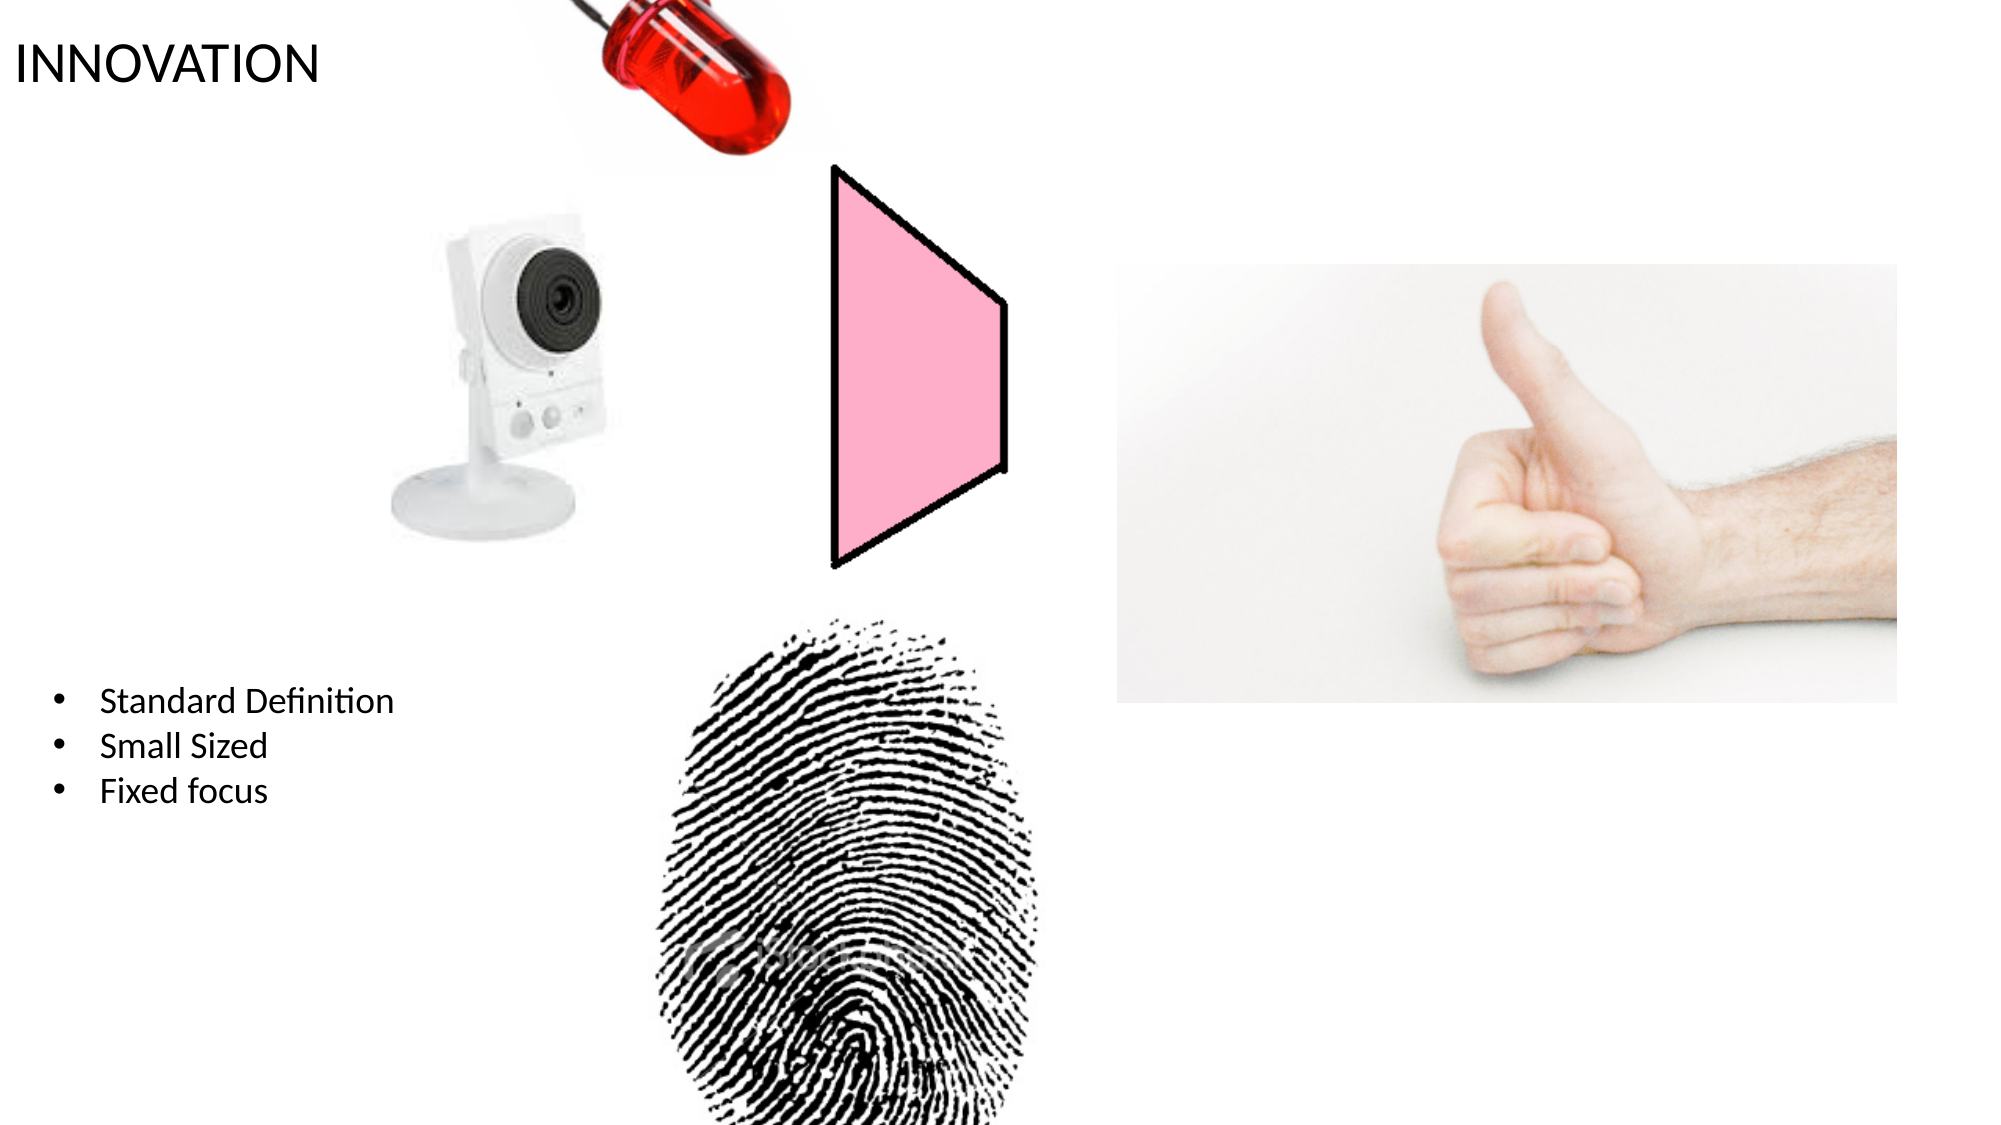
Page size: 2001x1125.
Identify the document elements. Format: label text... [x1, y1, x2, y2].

text_box Standard Definition Small Sized Fixed focus [38, 668, 567, 819]
text_box INNOVATION [0, 16, 379, 102]
picture [1117, 264, 1897, 703]
picture [121, 0, 1063, 583]
picture [648, 608, 1046, 1125]
